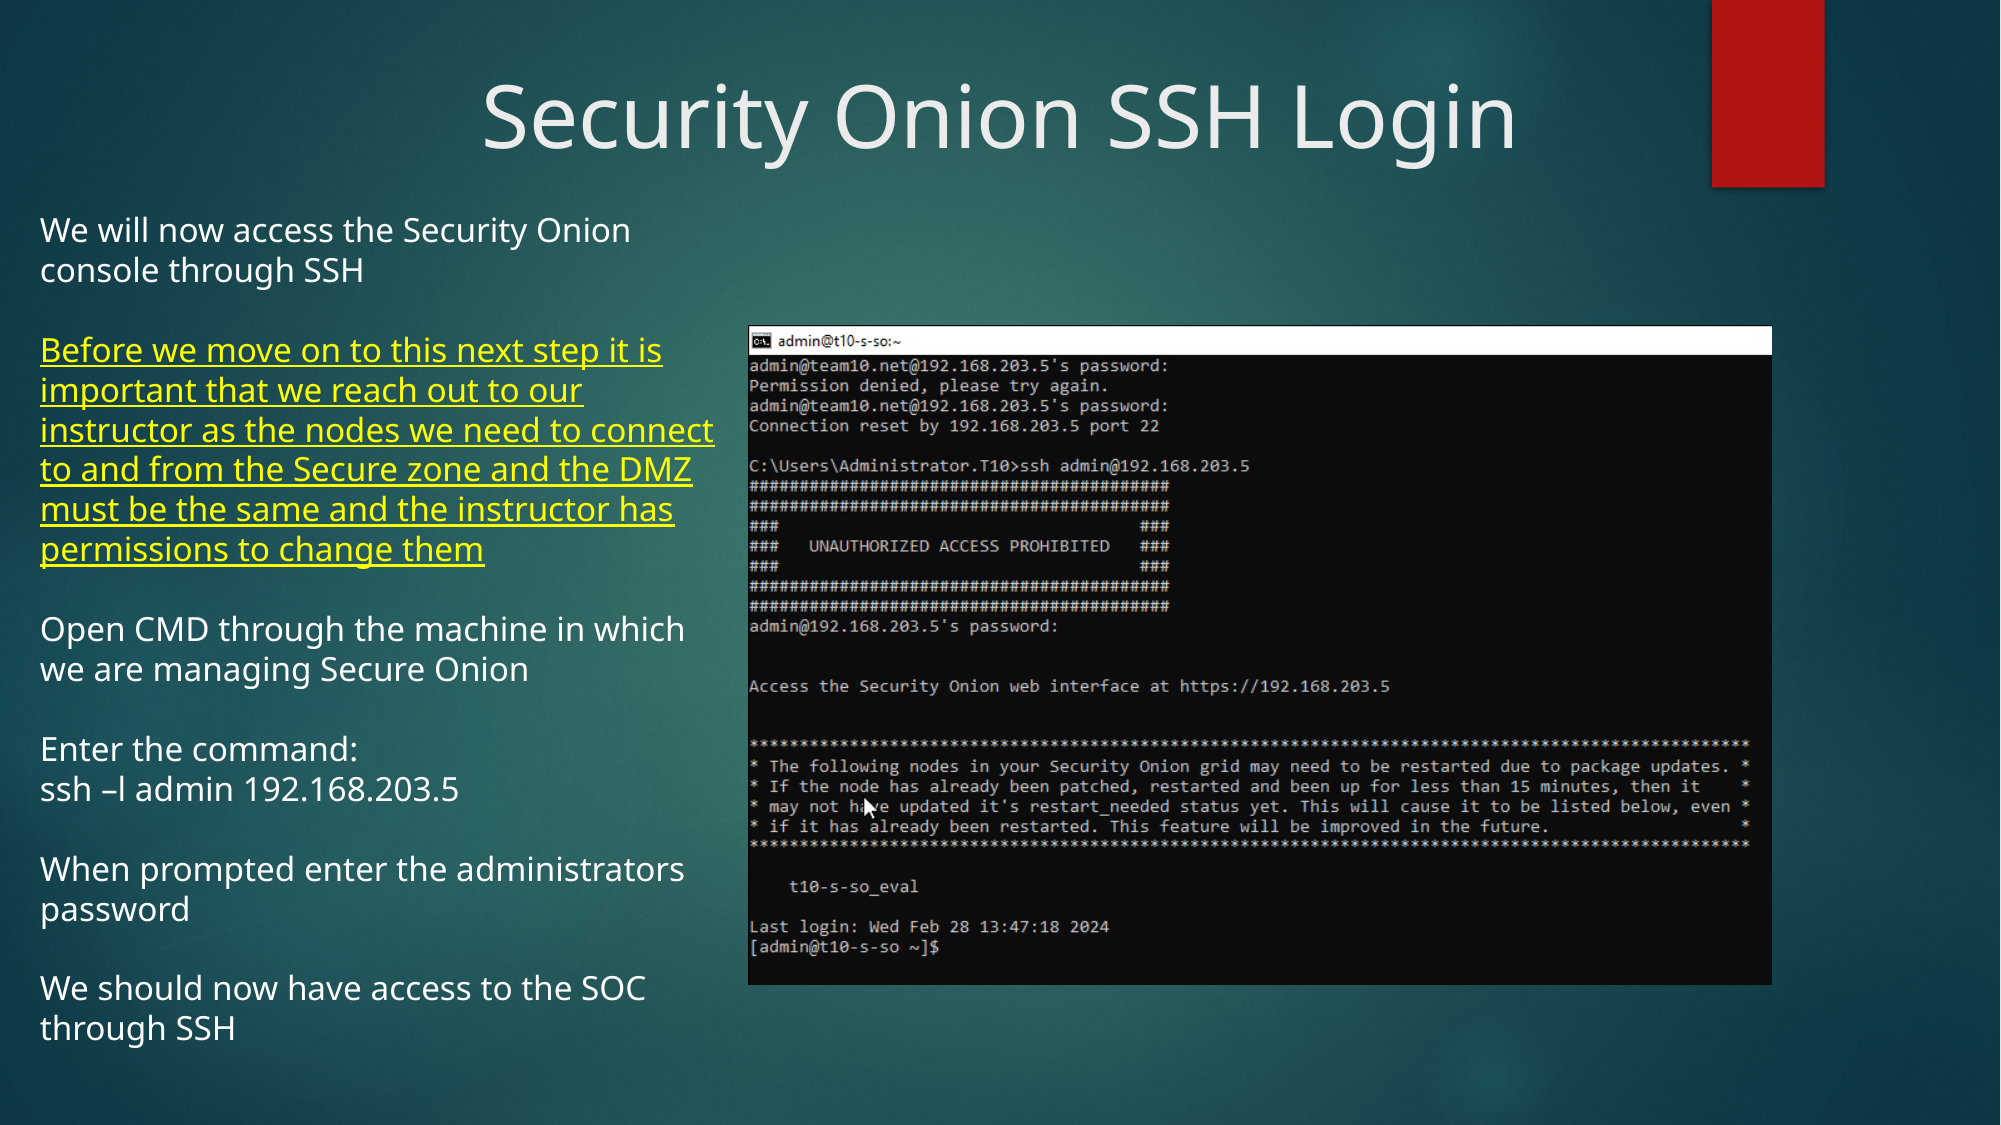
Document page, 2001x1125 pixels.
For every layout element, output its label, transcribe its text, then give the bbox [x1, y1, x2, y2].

title Security Onion SSH Login [228, 54, 1772, 238]
text_box We will now access the Security Onion console through SSH Before we move on to this next step it is important that we reach out to our instructor as the nodes we need to connect to and from the Secure zone and the DMZ must be the same and the instructor has permissions to change them Open CMD through the machine in which we are managing Secure Onion Enter the command: ssh –l admin 192.168.203.5 When prompted enter the administrators password We should now have access to the SOC through SSH [24, 201, 734, 1055]
picture [0, 0, 2001, 1125]
